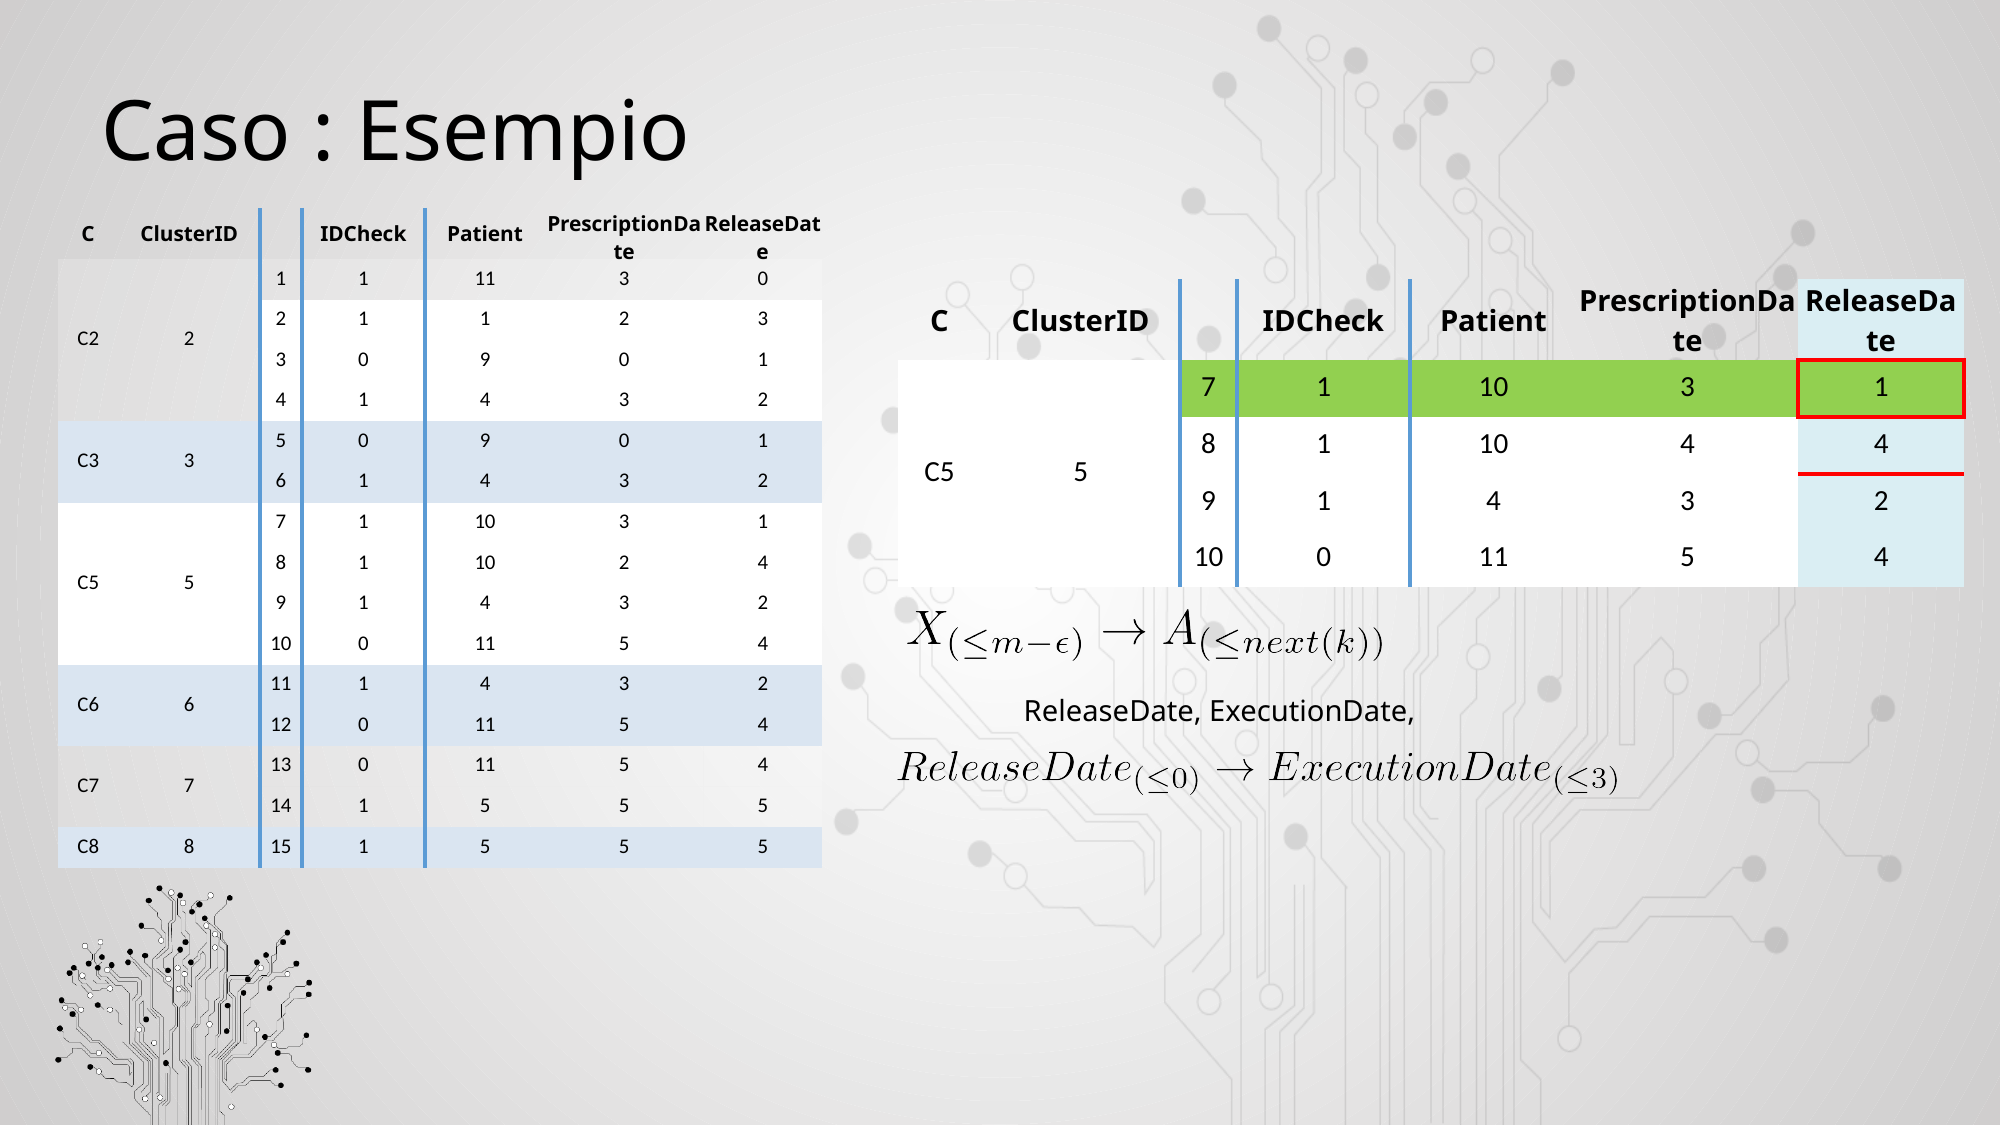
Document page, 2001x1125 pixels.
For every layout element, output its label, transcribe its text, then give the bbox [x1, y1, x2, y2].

table_cell 6 [262, 462, 300, 503]
table_cell 11 [427, 705, 545, 746]
table_cell 1 [262, 259, 300, 300]
table_cell 1 [304, 787, 423, 827]
text_box [688, 0, 2000, 1125]
table_header [262, 208, 300, 259]
table_cell 10 [1412, 417, 1577, 474]
table_cell 5 [545, 827, 703, 868]
table_cell C5 [898, 360, 981, 587]
table_cell 11 [427, 259, 545, 300]
table_cell 5 [545, 705, 703, 746]
table_cell 3 [545, 381, 703, 421]
table_cell 9 [1182, 474, 1235, 530]
table_cell 7 [262, 503, 300, 543]
table_cell 3 [545, 584, 703, 624]
table_cell 3 [1577, 474, 1798, 530]
table_cell 0 [304, 340, 423, 381]
table_cell 4 [703, 705, 822, 746]
table_cell 1 [304, 381, 423, 421]
table_cell C5 [58, 503, 118, 665]
table_cell 5 [262, 421, 300, 462]
table_cell 1 [1800, 362, 1962, 415]
table_cell 5 [545, 624, 703, 665]
table_cell 5 [427, 787, 545, 827]
table_header C [58, 208, 118, 259]
table_cell 1 [703, 503, 822, 543]
table_cell 2 [1798, 476, 1964, 530]
table_cell 7 [1182, 360, 1235, 417]
table_cell 0 [304, 421, 423, 462]
table_cell 11 [427, 746, 545, 787]
table_cell 5 [703, 787, 822, 827]
table_header IDCheck [304, 208, 423, 259]
table_cell 4 [1577, 417, 1798, 474]
picture [897, 750, 1617, 795]
table_cell 2 [703, 665, 822, 705]
table_header ReleaseDate [1798, 279, 1964, 358]
table_cell 3 [1577, 360, 1796, 417]
table_cell 3 [703, 300, 822, 340]
table_cell 0 [545, 340, 703, 381]
table_cell 3 [118, 421, 258, 503]
table_cell 4 [703, 624, 822, 665]
table_header C [898, 279, 981, 360]
table_cell C8 [58, 827, 118, 868]
table_cell 13 [262, 746, 300, 787]
table_cell C3 [58, 421, 118, 503]
table_cell 0 [304, 624, 423, 665]
table_cell C7 [58, 746, 118, 827]
table_cell 2 [703, 584, 822, 624]
table_cell 1 [304, 259, 423, 300]
table_cell 4 [703, 543, 822, 584]
table_cell 1 [304, 827, 423, 868]
table_cell 3 [545, 259, 703, 300]
table_cell 1 [304, 462, 423, 503]
table_cell 1 [1239, 417, 1408, 474]
table_cell 1 [304, 503, 423, 543]
table_cell 14 [262, 787, 300, 827]
table_header PrescriptionDate [1577, 279, 1798, 360]
table_cell 4 [427, 462, 545, 503]
table_header ClusterID [118, 208, 258, 259]
table_cell 0 [304, 705, 423, 746]
table_cell 4 [427, 665, 545, 705]
table_cell 1 [304, 665, 423, 705]
table_cell 4 [427, 381, 545, 421]
table_cell 7 [118, 746, 258, 827]
picture [20, 879, 348, 1125]
table_cell 2 [262, 300, 300, 340]
table_cell C2 [58, 259, 118, 421]
table_cell 4 [703, 746, 822, 787]
table_cell 4 [1412, 474, 1577, 530]
table_cell 5 [545, 787, 703, 827]
table_cell 2 [118, 259, 258, 421]
table_cell 4 [1798, 530, 1964, 587]
table_cell 9 [262, 584, 300, 624]
table_cell 1 [1239, 474, 1408, 530]
picture [907, 608, 1383, 661]
table_cell 15 [262, 827, 300, 868]
table_cell 1 [703, 340, 822, 381]
table_cell 10 [1412, 360, 1577, 417]
table_header IDCheck [1239, 279, 1408, 360]
table_cell 5 [1577, 530, 1798, 587]
table_cell 5 [118, 503, 258, 665]
table_header ClusterID [981, 279, 1178, 360]
table_header ReleaseDate [703, 208, 822, 259]
table_cell 1 [1239, 360, 1408, 417]
table_cell 3 [545, 665, 703, 705]
table_cell 5 [427, 827, 545, 868]
table_cell 1 [304, 300, 423, 340]
table_cell 4 [262, 381, 300, 421]
table_cell 8 [118, 827, 258, 868]
table_cell 0 [545, 421, 703, 462]
table_header Patient [1412, 279, 1577, 360]
table_cell 9 [427, 421, 545, 462]
table_cell 10 [1182, 530, 1235, 587]
table_cell 0 [304, 746, 423, 787]
table_cell 8 [262, 543, 300, 584]
table_cell 11 [262, 665, 300, 705]
table_cell 1 [304, 584, 423, 624]
table_cell 2 [545, 300, 703, 340]
table_cell 10 [262, 624, 300, 665]
table_cell 9 [427, 340, 545, 381]
table_cell 5 [981, 360, 1178, 587]
table_cell 2 [703, 462, 822, 503]
table_cell 5 [545, 746, 703, 787]
table_cell 0 [1239, 530, 1408, 587]
table_cell 10 [427, 503, 545, 543]
table_cell 4 [427, 584, 545, 624]
table_header Patient [427, 208, 545, 259]
table_cell C6 [58, 665, 118, 746]
table_cell 6 [118, 665, 258, 746]
table_cell 11 [427, 624, 545, 665]
table_cell 11 [1412, 530, 1577, 587]
table_cell 2 [545, 543, 703, 584]
table_cell 2 [703, 381, 822, 421]
table_cell 3 [545, 503, 703, 543]
table_cell 3 [545, 462, 703, 503]
table_cell 1 [703, 421, 822, 462]
table_cell 10 [427, 543, 545, 584]
table_cell 12 [262, 705, 300, 746]
table_cell 3 [262, 340, 300, 381]
table_cell 8 [1182, 417, 1235, 474]
table_header PrescriptionDate [545, 208, 703, 259]
table_cell 1 [304, 543, 423, 584]
table_cell 4 [1798, 419, 1964, 472]
table_cell 5 [703, 827, 822, 868]
table_header [1182, 279, 1235, 360]
table_cell 0 [703, 259, 822, 300]
table_cell 1 [427, 300, 545, 340]
